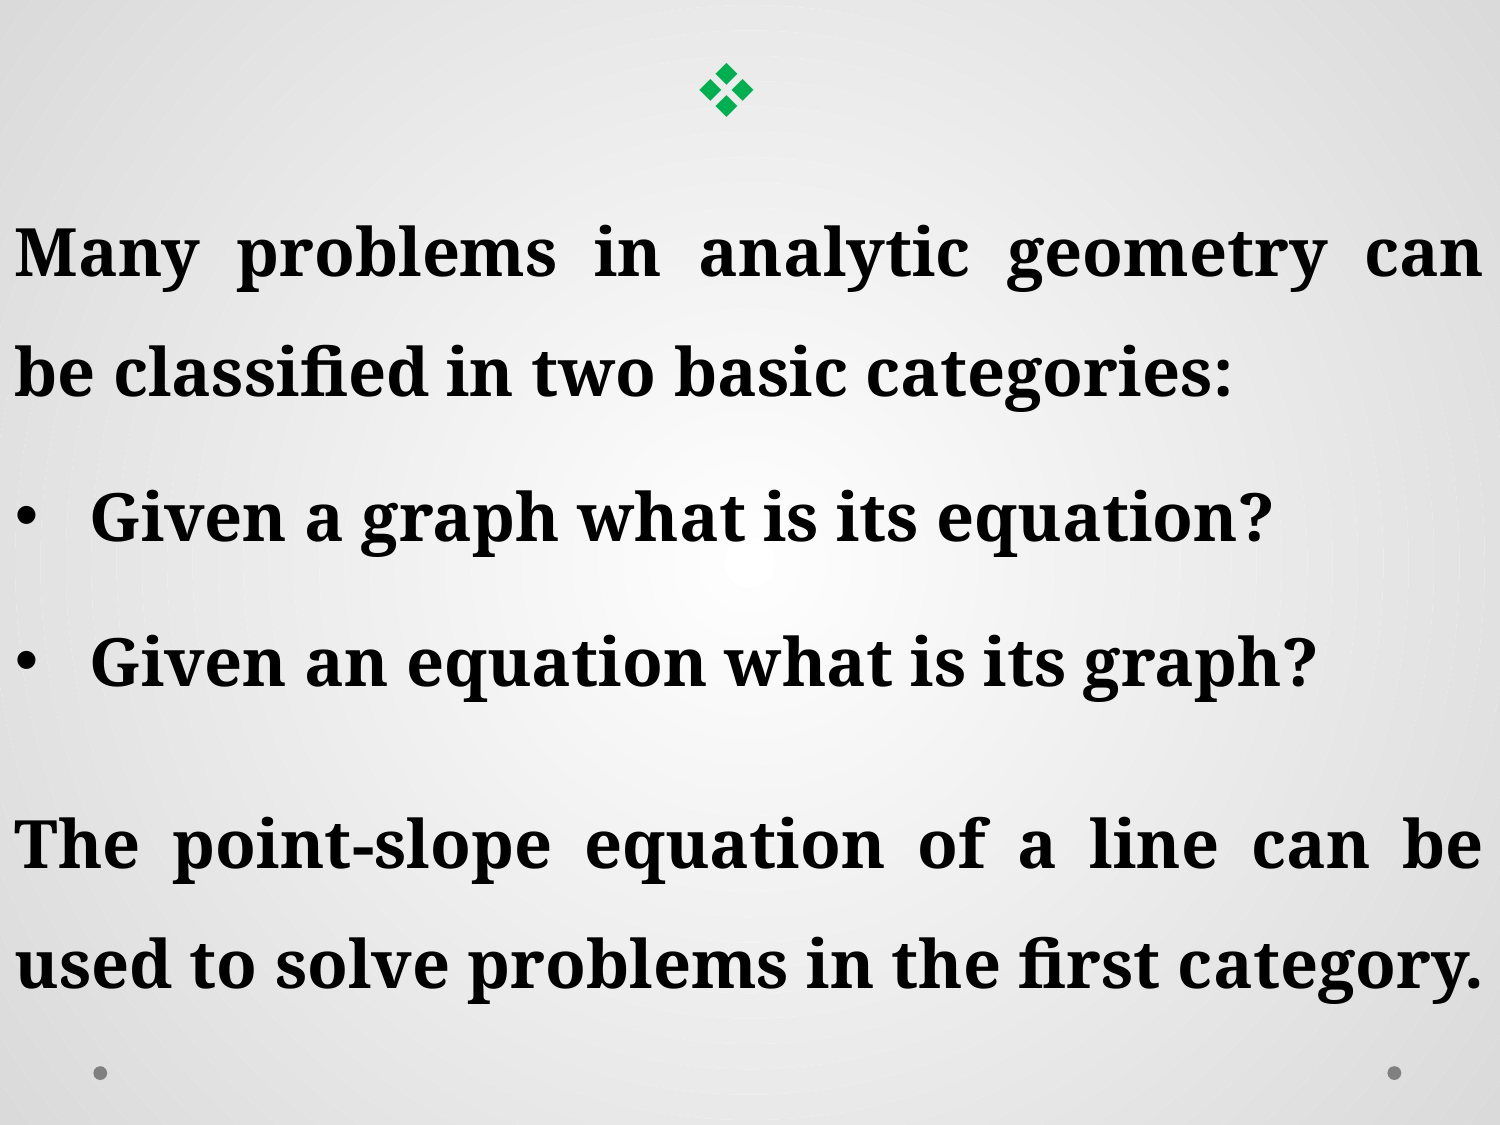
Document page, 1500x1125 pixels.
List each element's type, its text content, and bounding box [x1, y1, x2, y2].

text_box The point-slope equation of a line can be used to solve problems in the first category. [0, 754, 1500, 1125]
